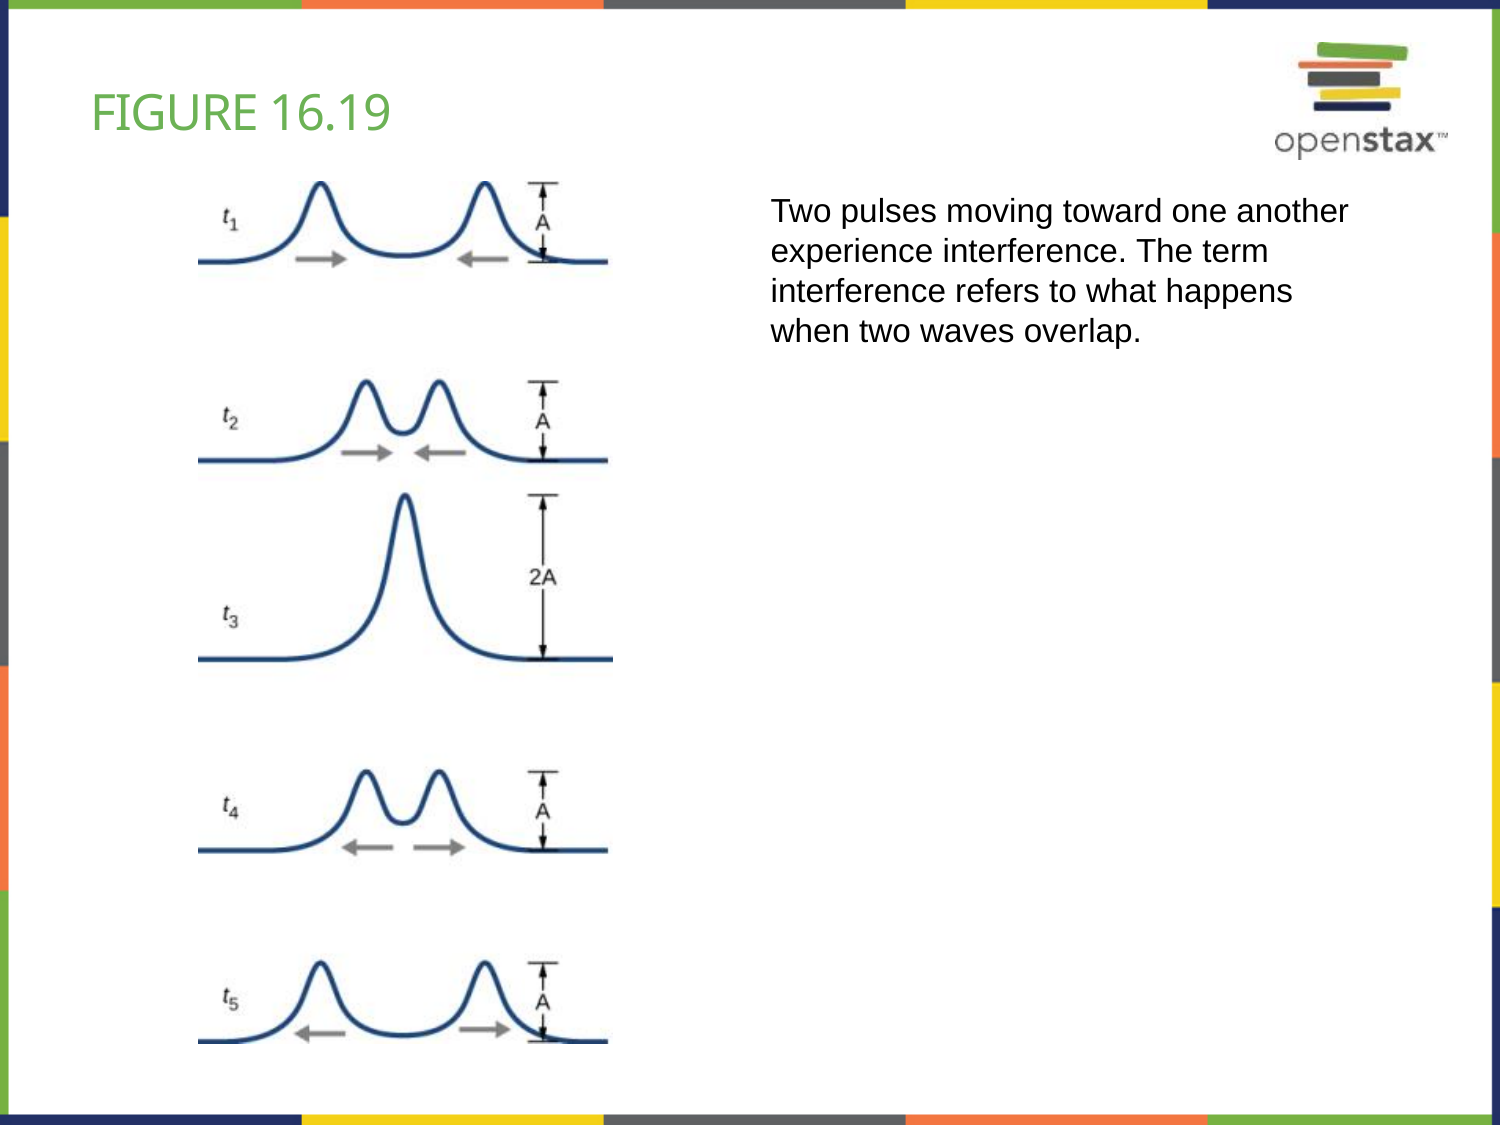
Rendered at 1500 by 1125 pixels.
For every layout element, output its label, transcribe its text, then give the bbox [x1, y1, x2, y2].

title Figure 16.19 [75, 39, 1275, 148]
list Two pulses moving toward one another experience interference. The term interference refers to what happens when two waves overlap. [755, 181, 1398, 1045]
picture [0, 0, 1500, 1125]
